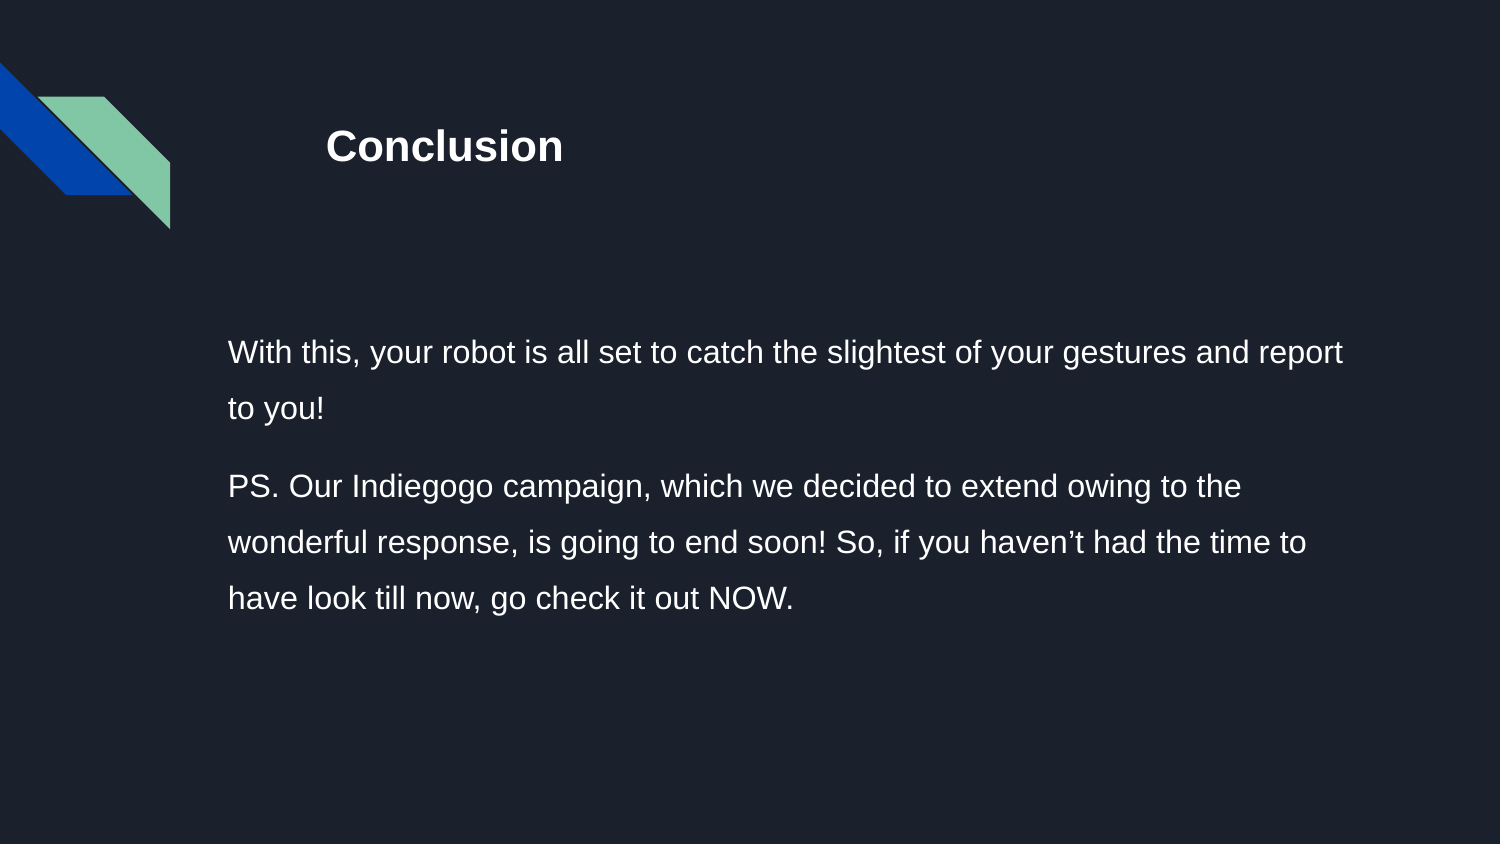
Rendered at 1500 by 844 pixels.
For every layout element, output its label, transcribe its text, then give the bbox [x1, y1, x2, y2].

title Conclusion [212, 64, 1368, 215]
list With this, your robot is all set to catch the slightest of your gestures and report to you! PS. Our Indiegogo campaign, which we decided to extend owing to the wonderful response, is going to end soon! So, if you haven’t had the time to have look till now, go check it out NOW. [212, 260, 1368, 735]
